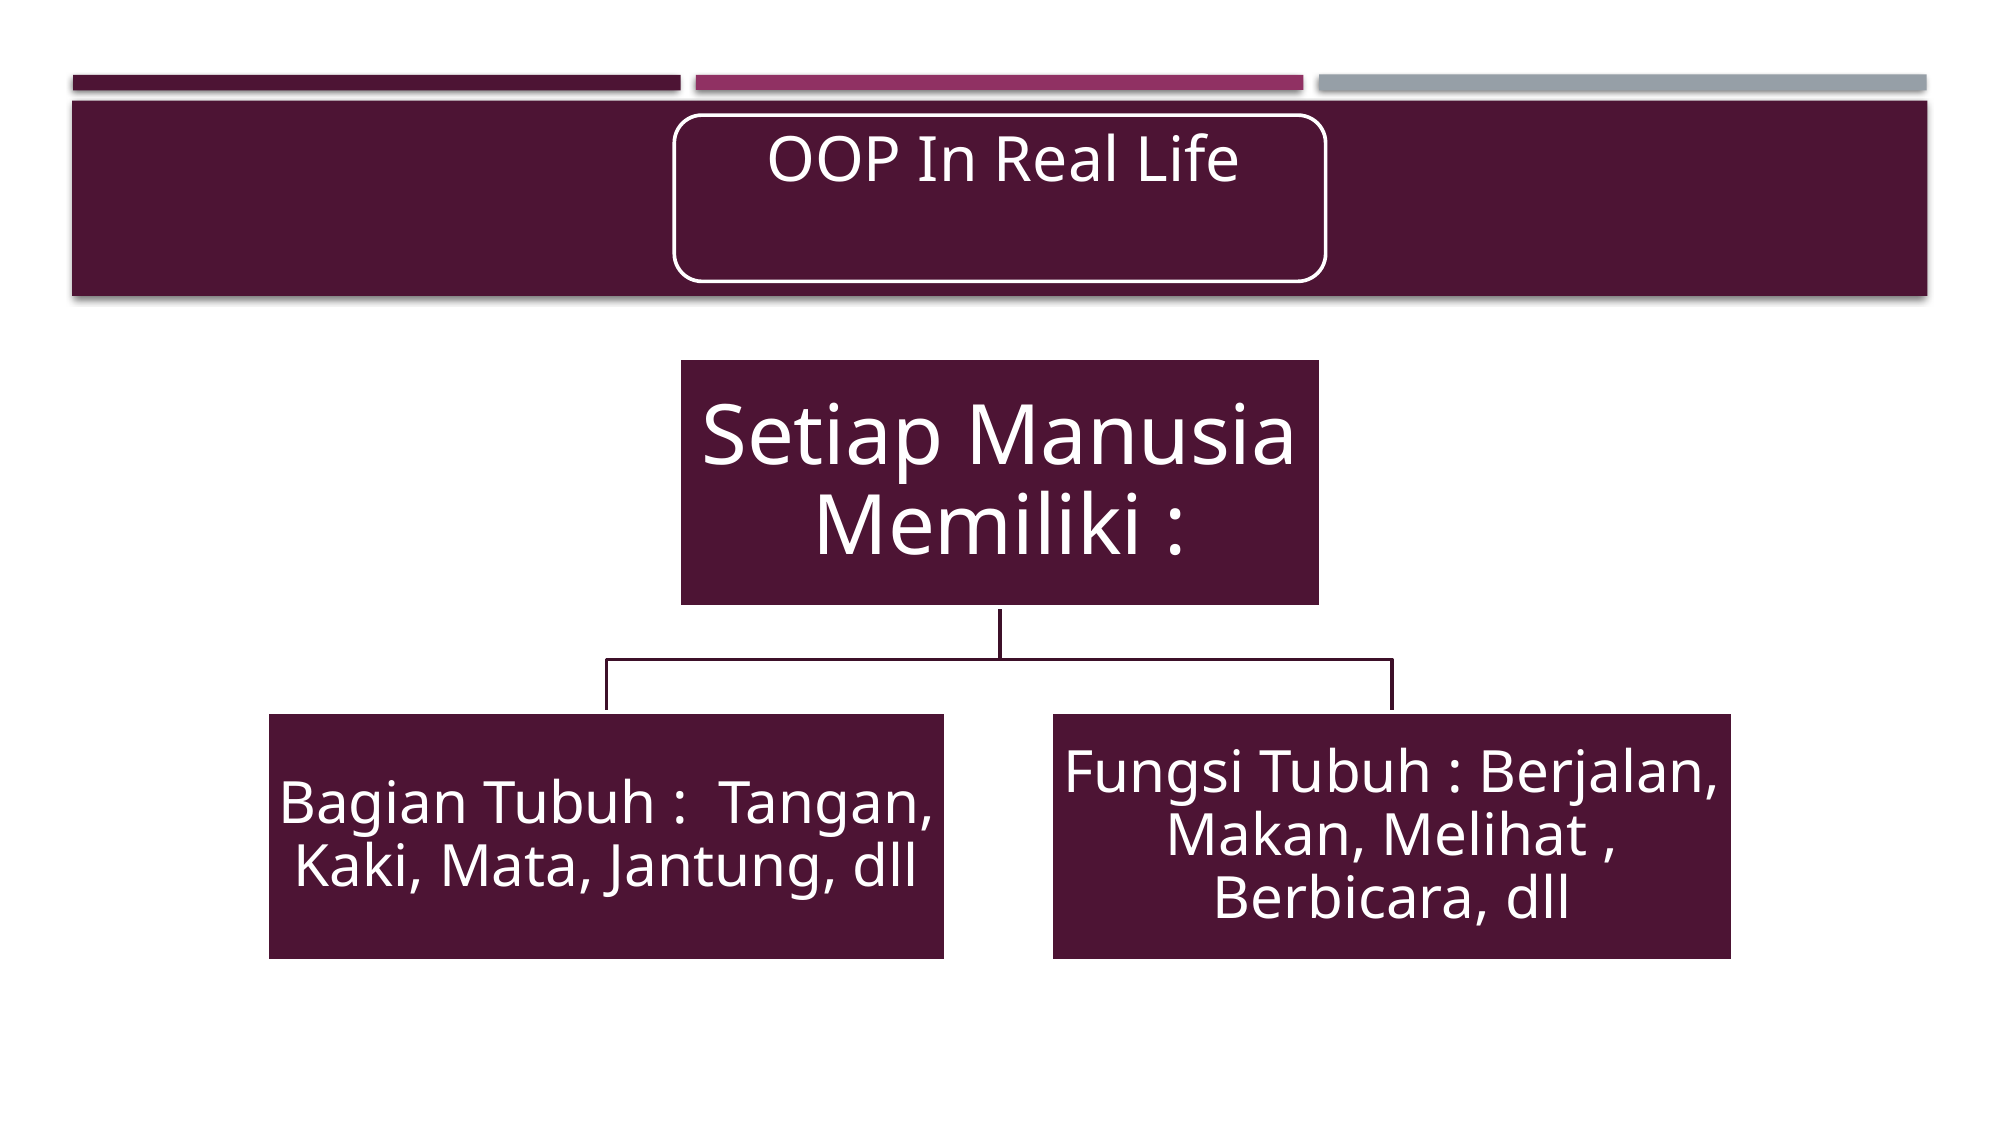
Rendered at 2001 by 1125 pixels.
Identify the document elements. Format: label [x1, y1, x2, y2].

text_box [94, 114, 1906, 282]
list [94, 357, 1906, 962]
